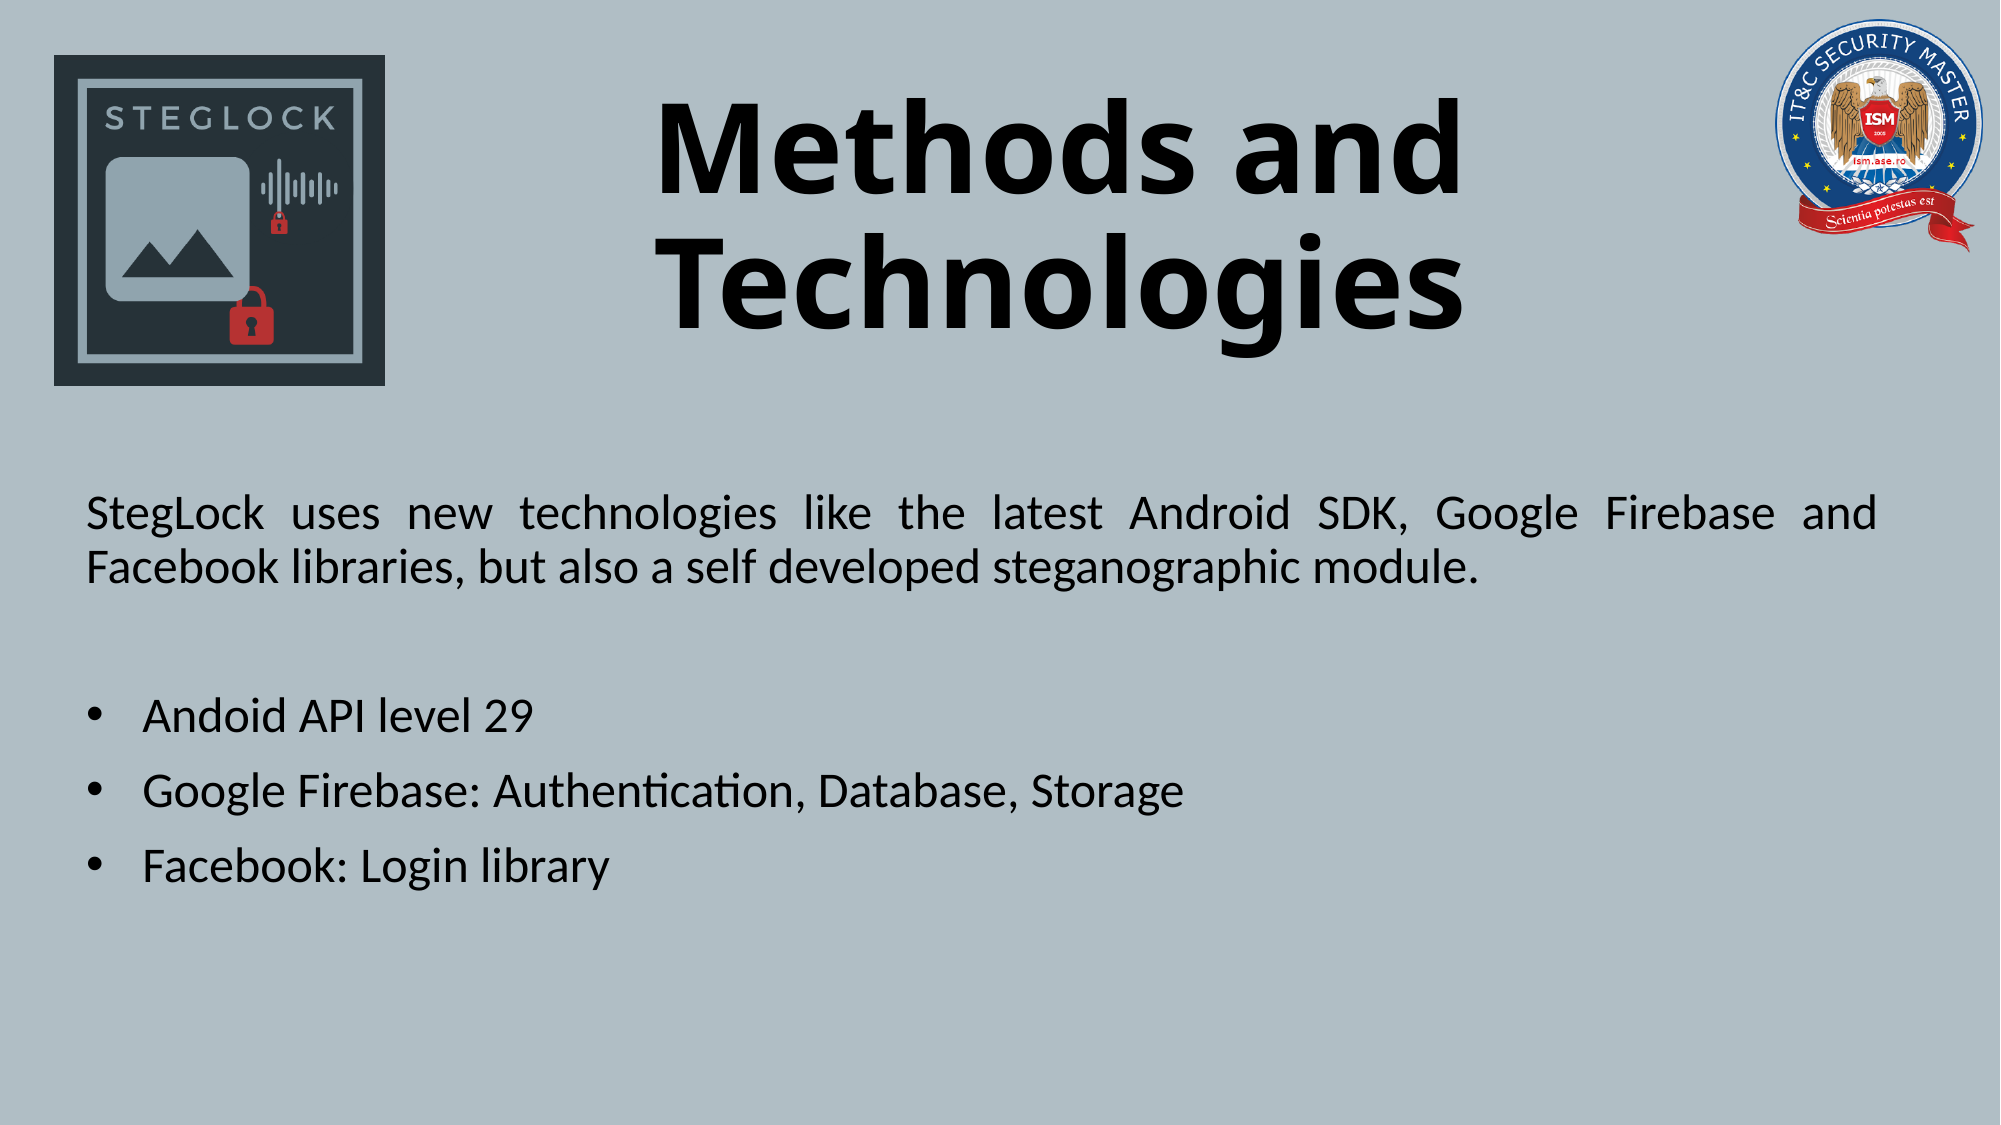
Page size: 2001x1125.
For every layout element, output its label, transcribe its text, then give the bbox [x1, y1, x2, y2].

title Methods and Technologies [450, 55, 1671, 386]
subtitle StegLock uses new technologies like the latest Android SDK, Google Firebase and Facebook libraries, but also a self developed steganographic module. Andoid API level 29 Google Firebase: Authentication, Database, Storage Facebook: Login library [71, 478, 1895, 1052]
picture [1775, 19, 1983, 253]
picture [54, 55, 385, 386]
